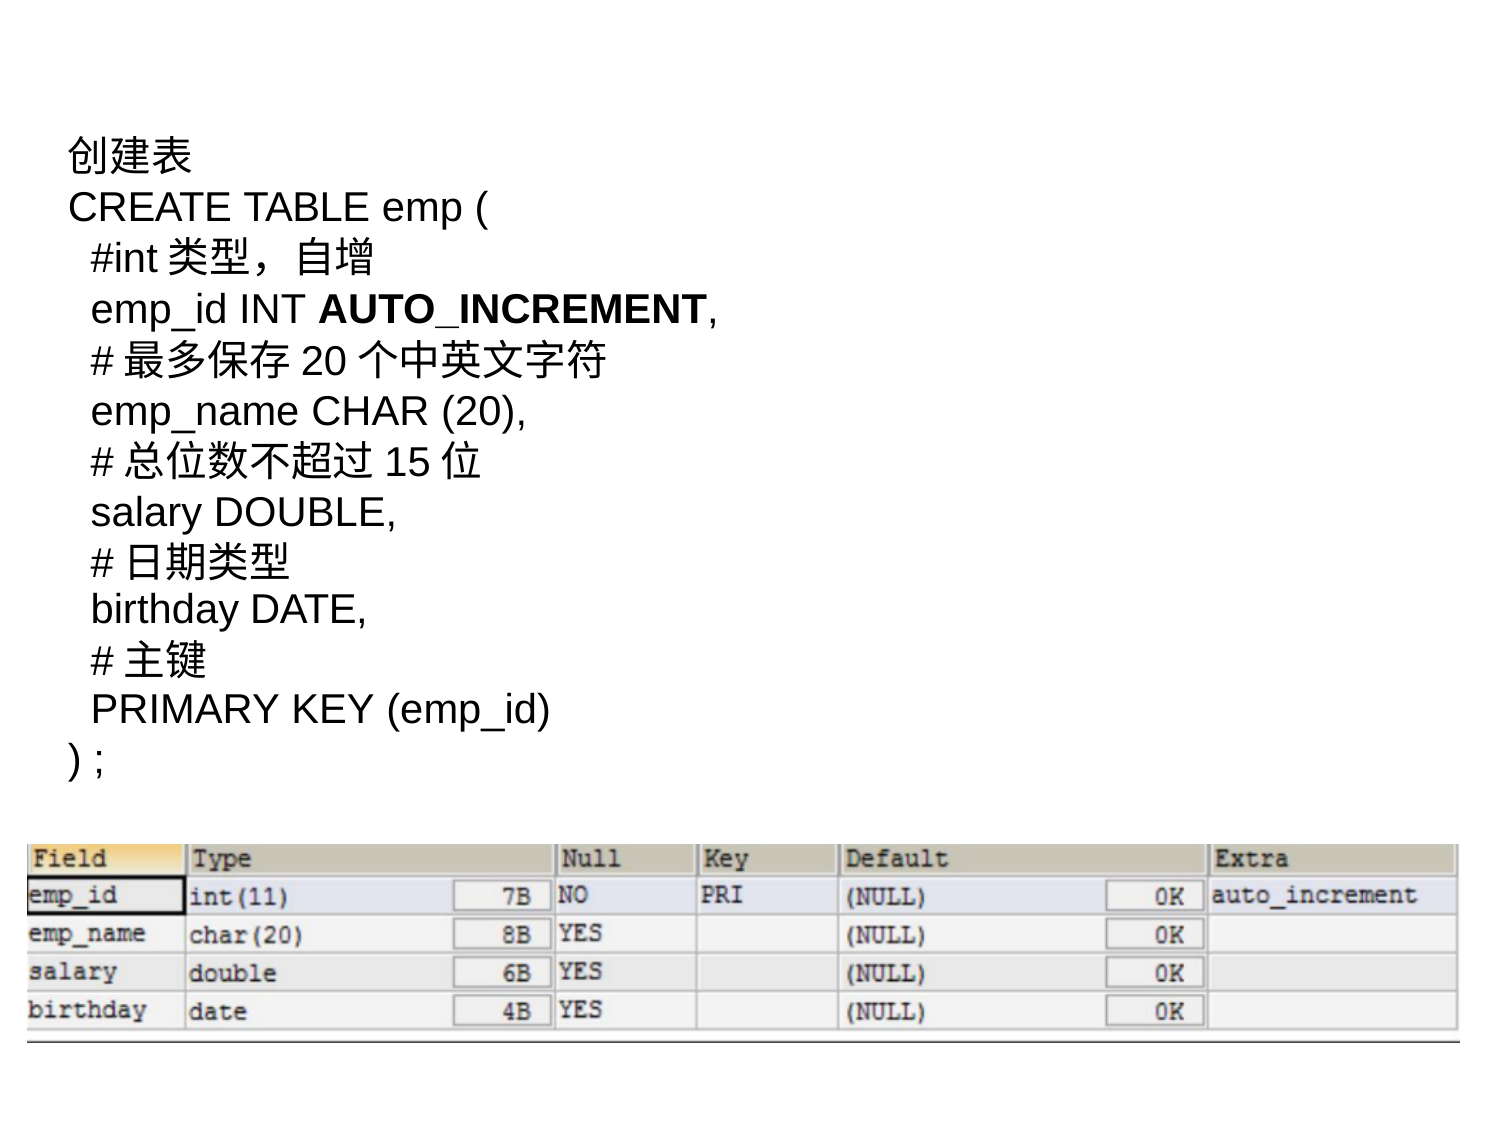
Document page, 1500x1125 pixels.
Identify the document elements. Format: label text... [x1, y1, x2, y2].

text_box PRIMARY KEY (emp_id) ) ; [67, 685, 622, 783]
text_box 创建表 CREATE TABLE emp ( #int类型，自增 [67, 137, 556, 281]
picture [27, 844, 1460, 1043]
text_box emp_id INT AUTO_INCREMENT, #最多保存20个中英文字符 emp_name CHAR (20), #总位数不超过15位 salary DOUBLE, #日期类型 [90, 285, 812, 586]
text_box birthday DATE, #主键 [90, 585, 433, 684]
